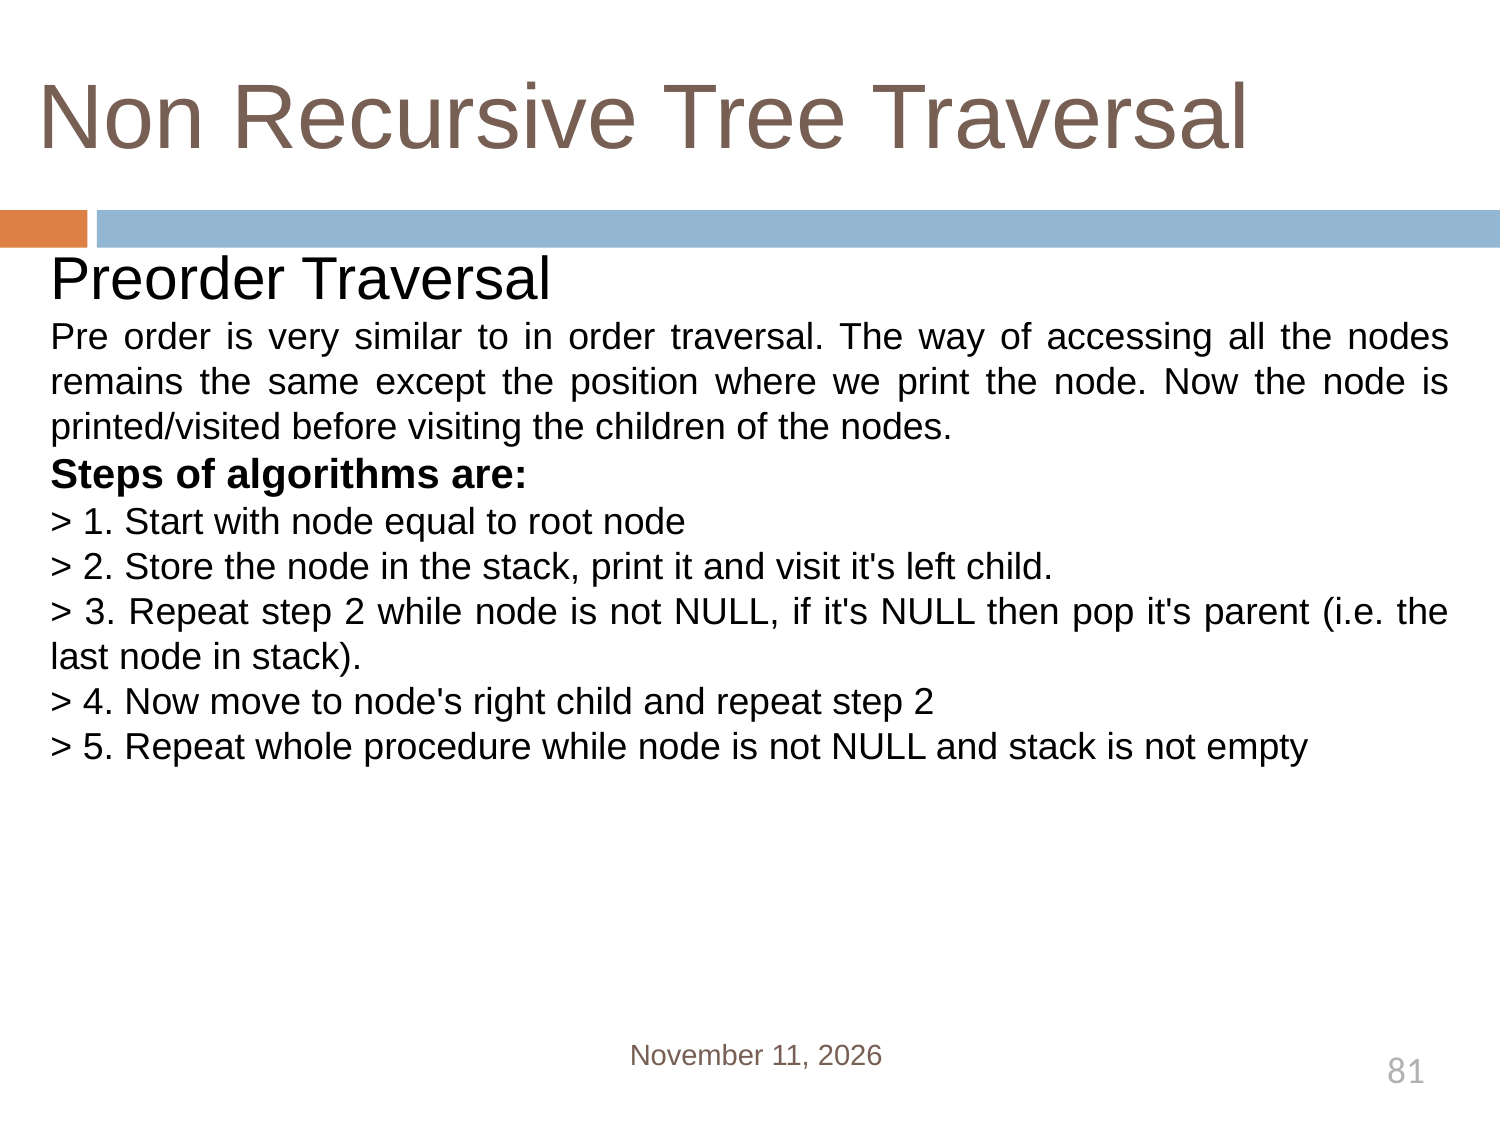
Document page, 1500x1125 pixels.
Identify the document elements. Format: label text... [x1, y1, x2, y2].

slide_number 81 [1080, 1046, 1425, 1103]
title Non Recursive Tree Traversal [37, 56, 1396, 171]
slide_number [627, 1037, 977, 1074]
list Preorder Traversal Pre order is very similar to in order traversal. The way of accessing all the nodes remains the same except the position where we print the node. Now the node is printed/visited before visiting the children of the nodes. Steps of algorithms are: > 1. Start with node equal to root node > 2. Store the node in the stack, print it and visit it's left child. > 3. Repeat step 2 while node is not NULL, if it's NULL then pop it's parent (i.e. the last node in stack). > 4. Now move to node's right child and repeat step 2 > 5. Repeat whole procedure while node is not NULL and stack is not empty [50, 239, 1450, 1125]
